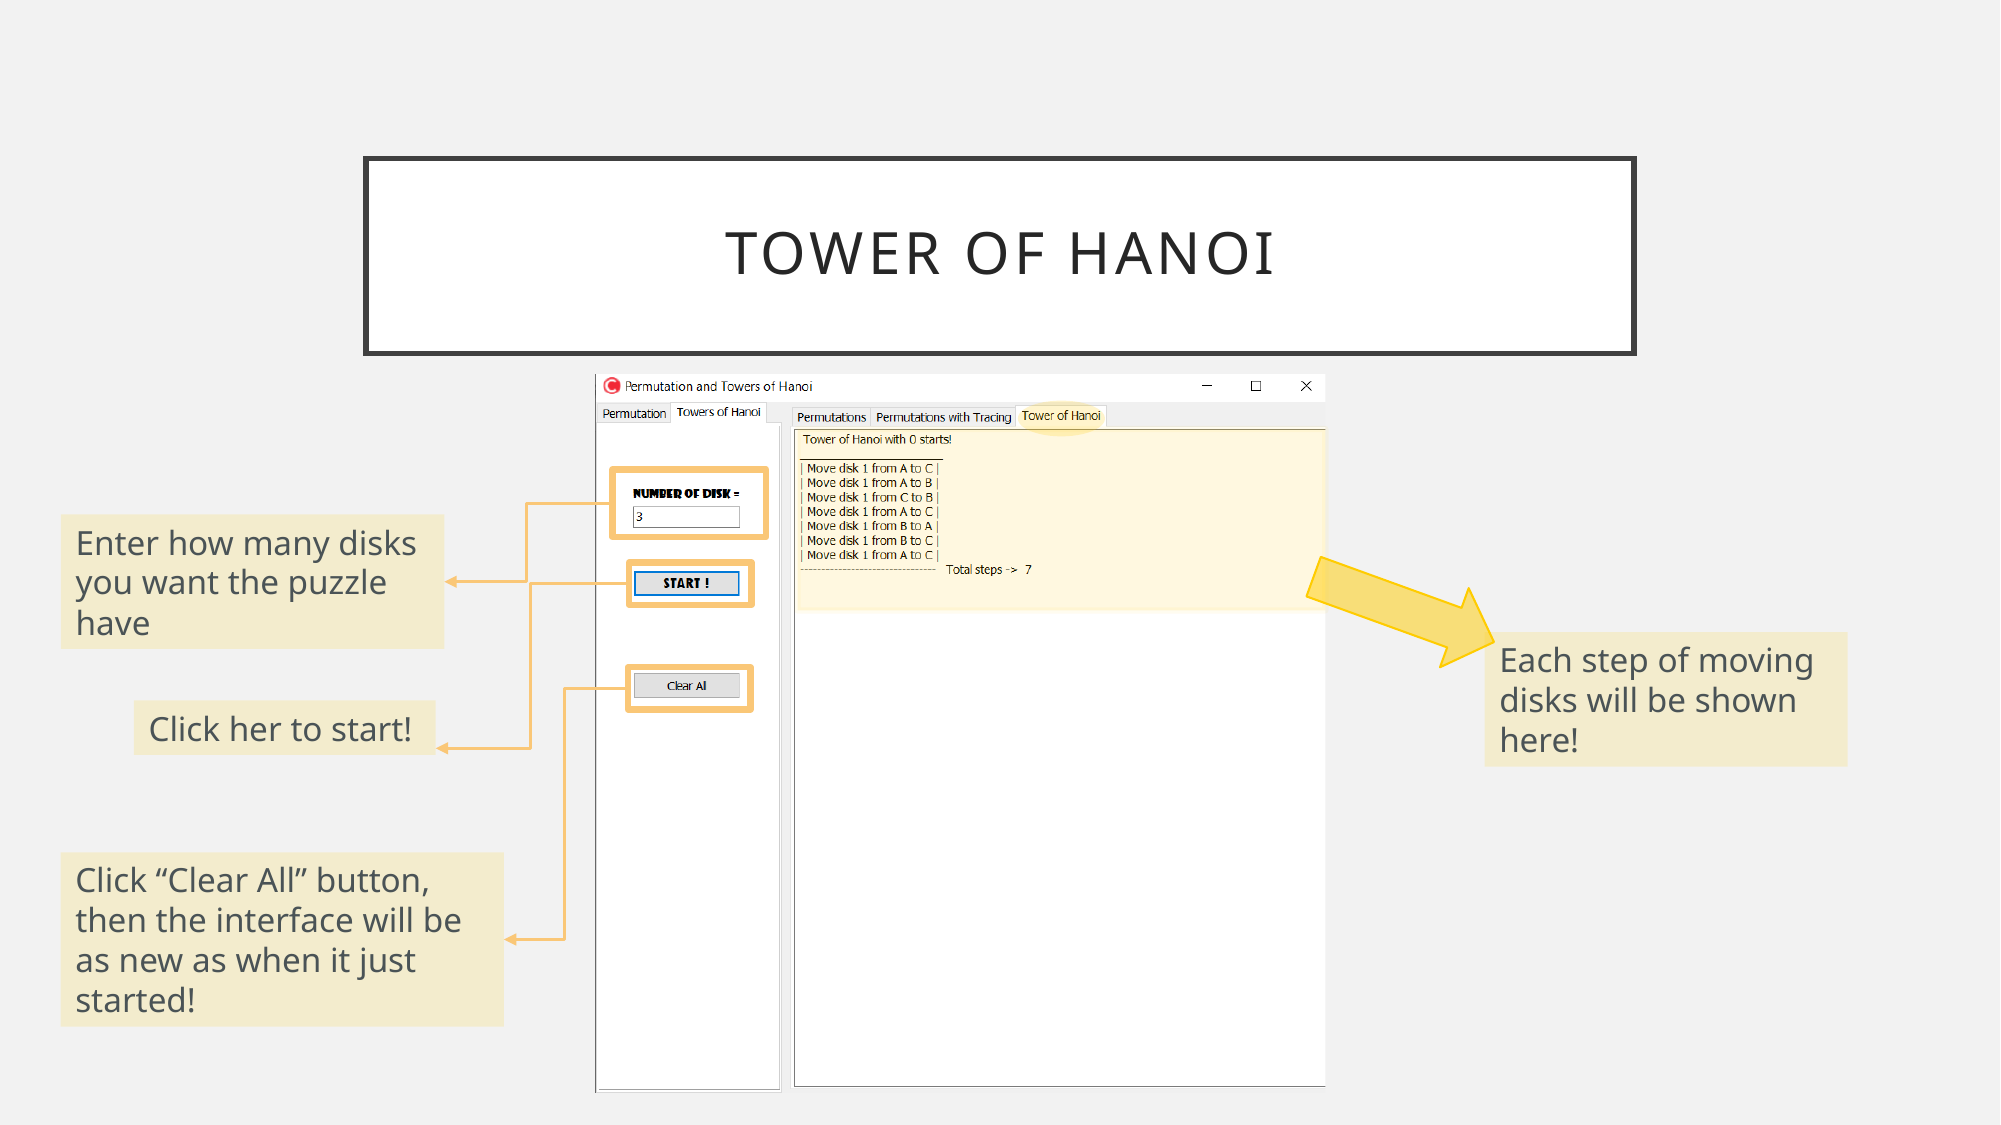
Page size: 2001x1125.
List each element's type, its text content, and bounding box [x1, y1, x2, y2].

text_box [503, 688, 628, 921]
text_box [1326, 557, 1490, 669]
text_box Each step of moving disks will be shown here! [1484, 631, 1849, 768]
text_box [435, 583, 629, 749]
picture [595, 374, 1326, 1093]
title Tower of hanoi [363, 156, 1637, 356]
text_box Click her to start! [133, 699, 437, 756]
text_box Enter how many disks you want the puzzle have [60, 513, 445, 650]
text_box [444, 503, 613, 563]
text_box Click “Clear All” button, then the interface will be as new as when it just started! [60, 851, 505, 1028]
